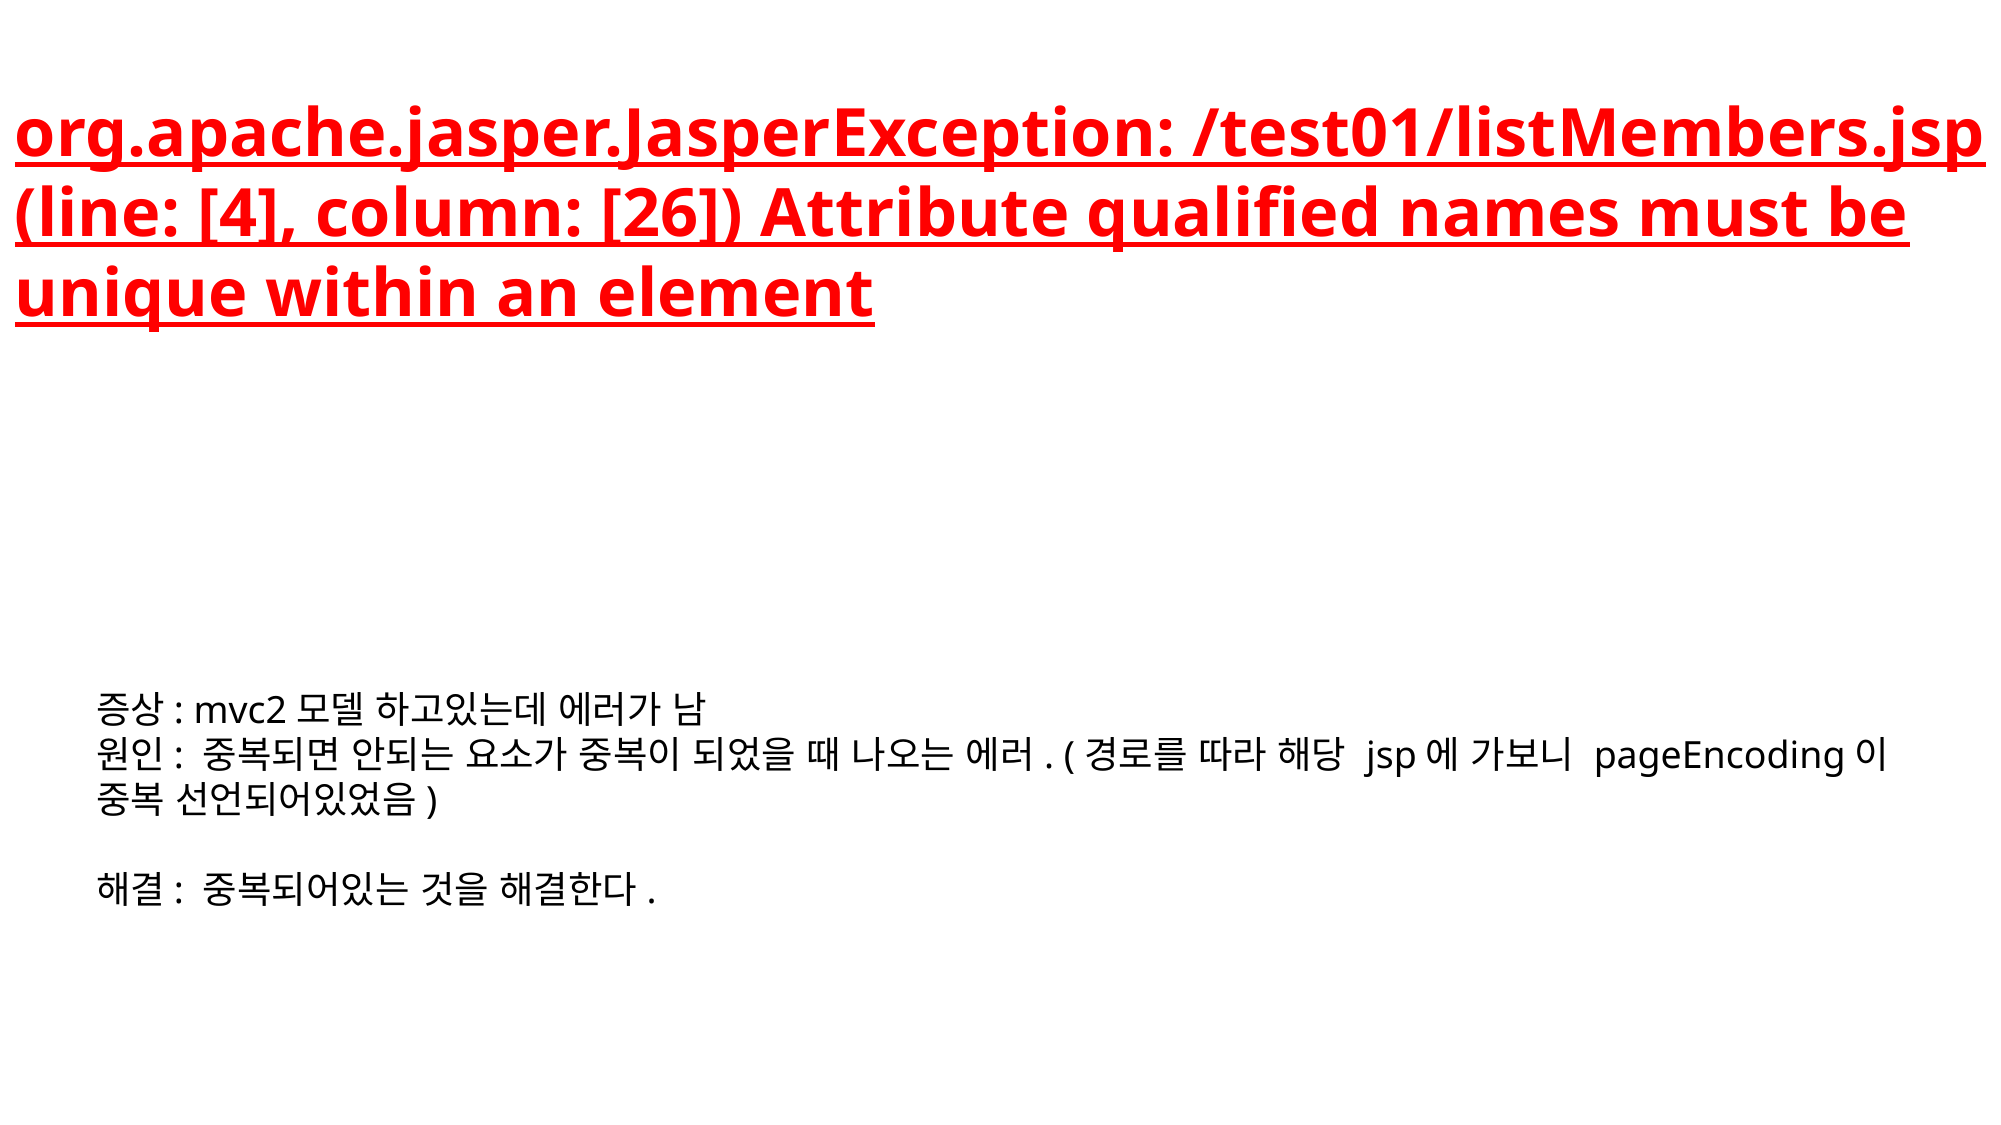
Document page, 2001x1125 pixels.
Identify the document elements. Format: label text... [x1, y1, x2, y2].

text_box org.apache.jasper.JasperException: /test01/listMembers.jsp (line: [4], column: [26]) Attribute qualified names must be unique within an element [0, 82, 2000, 338]
text_box 증상: mvc2모델 하고있는데 에러가 남 원인: 중복되면 안되는 요소가 중복이 되었을 때 나오는 에러. (경로를 따라 해당 jsp에 가보니 pageEncoding이 중복 선언되어있었음) 해결: 중복되어있는 것을 해결한다. [81, 678, 1913, 918]
